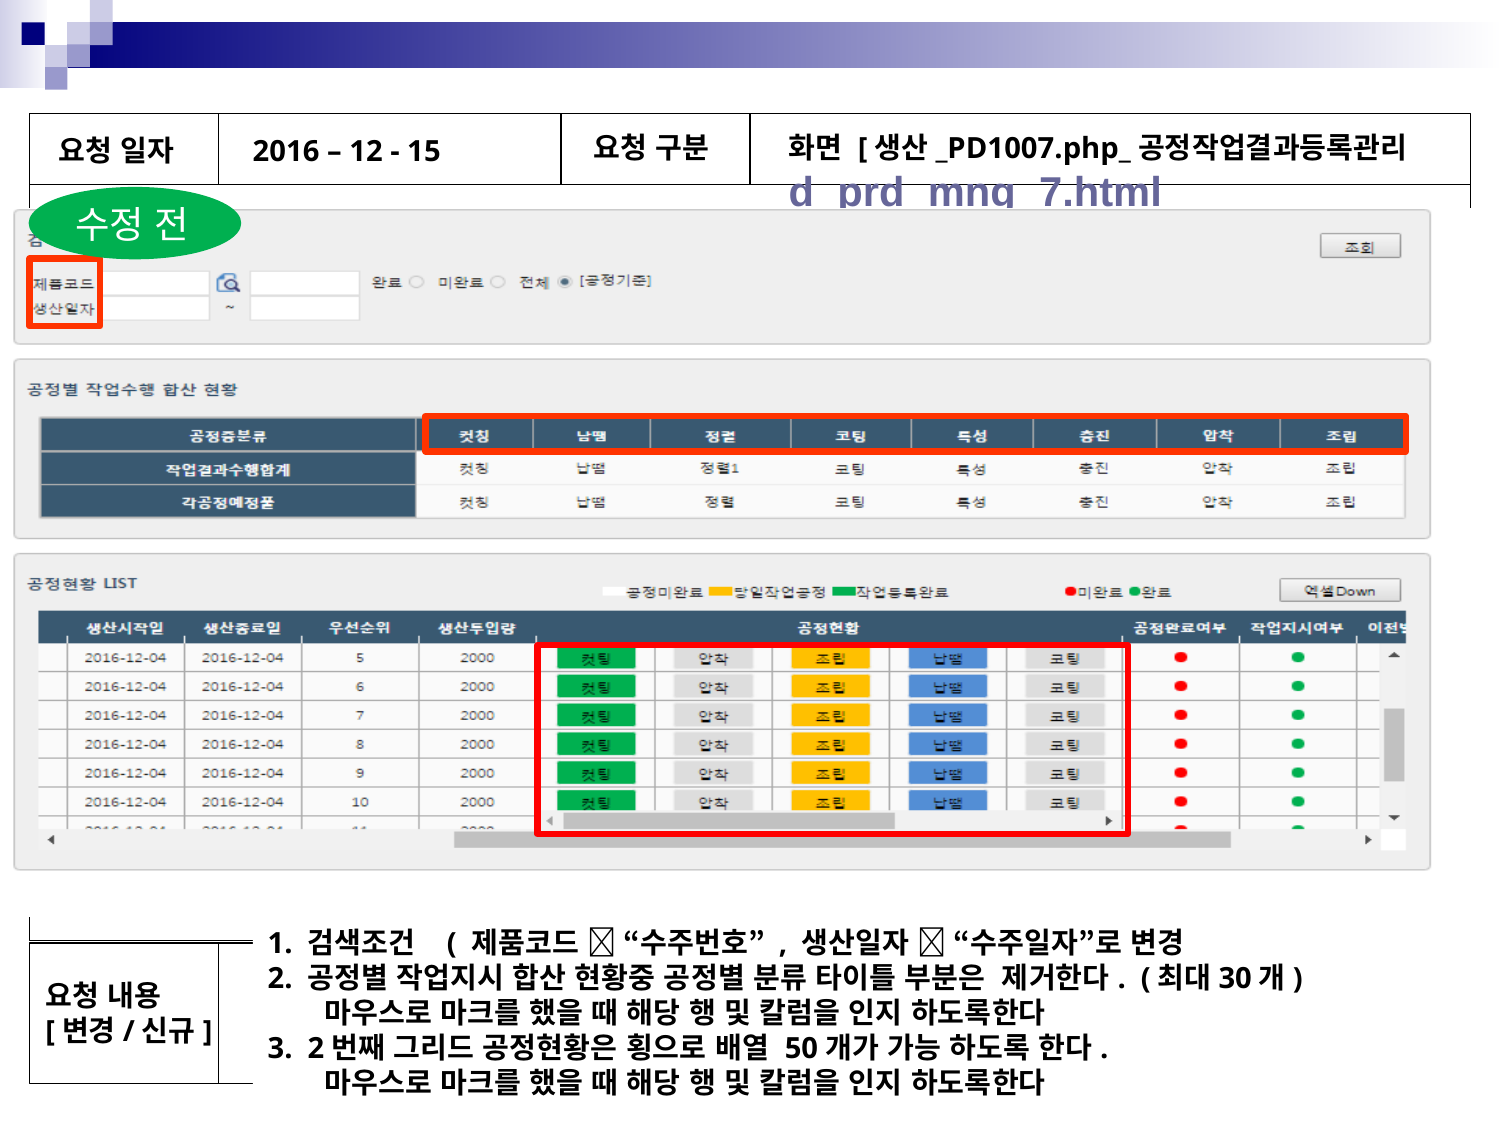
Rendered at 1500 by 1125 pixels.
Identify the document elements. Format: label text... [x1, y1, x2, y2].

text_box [29, 925, 1471, 1084]
picture [9, 207, 1500, 918]
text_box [29, 113, 1471, 206]
text_box 1. 검색조건 ( 제품코드  “수주번호” , 생산일자  “수주일자”로 변경 2. 공정별 작업지시 합산 현황중 공정별 분류 타이틀 부분은 제거한다. (최대30개) 마우스로 마크를 했을 때 해당 행 및 칼럼을 인지 하도록한다 3. 2번째 그리드 공정현황은 횡으로 배열 50개가 가능 하도록 한다. 마우스로 마크를 했을 때 해당 행 및 칼럼을 인지 하도록한다 [252, 923, 1500, 1125]
